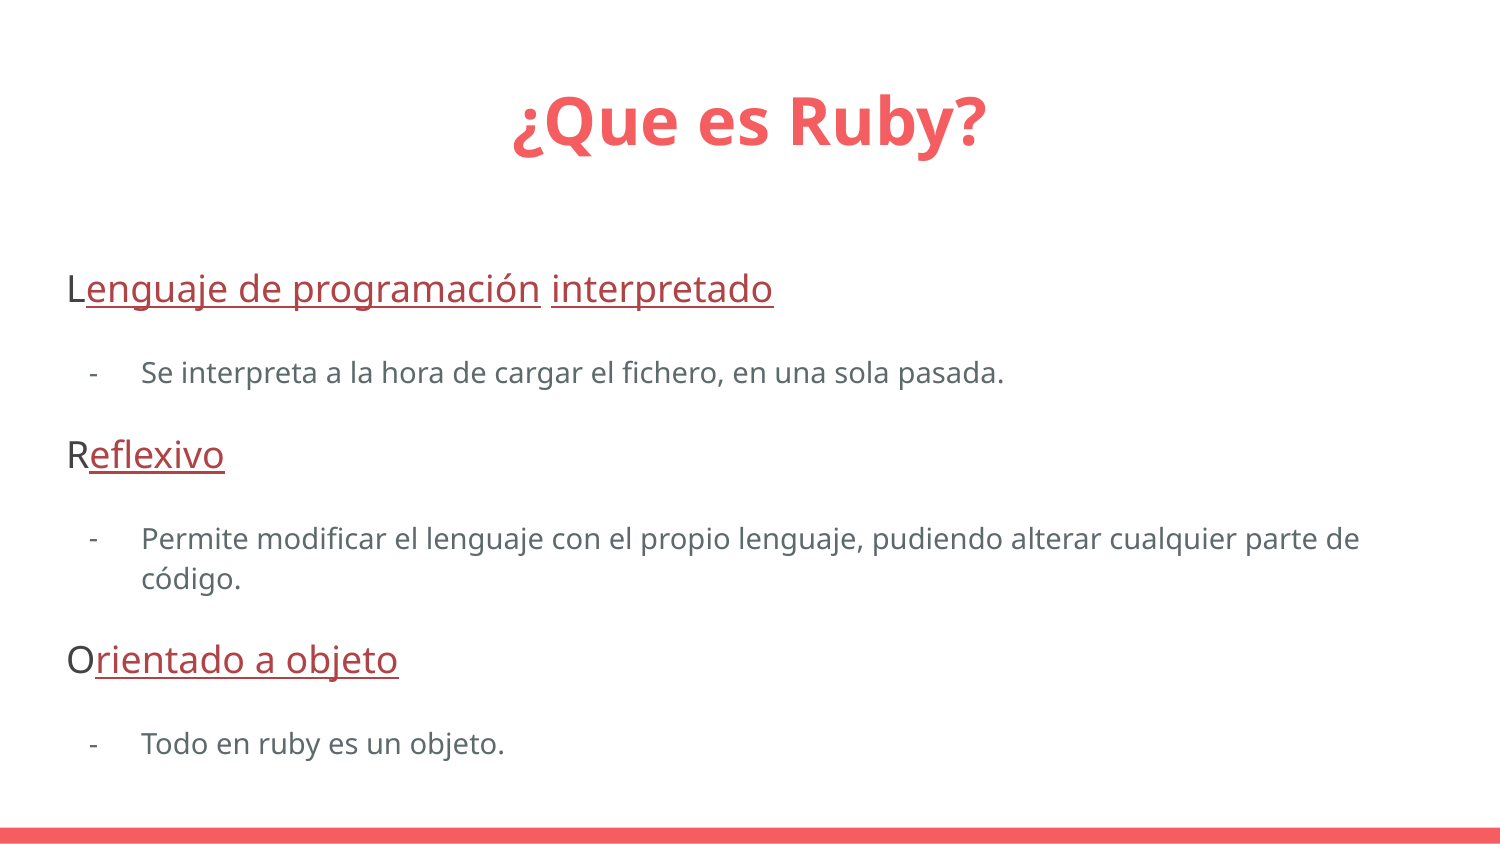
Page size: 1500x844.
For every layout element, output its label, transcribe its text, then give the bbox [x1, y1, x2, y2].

title ¿Que es Ruby? [51, 64, 1449, 167]
list Lenguaje de programación interpretado Se interpreta a la hora de cargar el fichero, en una sola pasada. Reflexivo Permite modificar el lenguaje con el propio lenguaje, pudiendo alterar cualquier parte de código. Orientado a objeto Todo en ruby es un objeto. [51, 242, 1449, 726]
